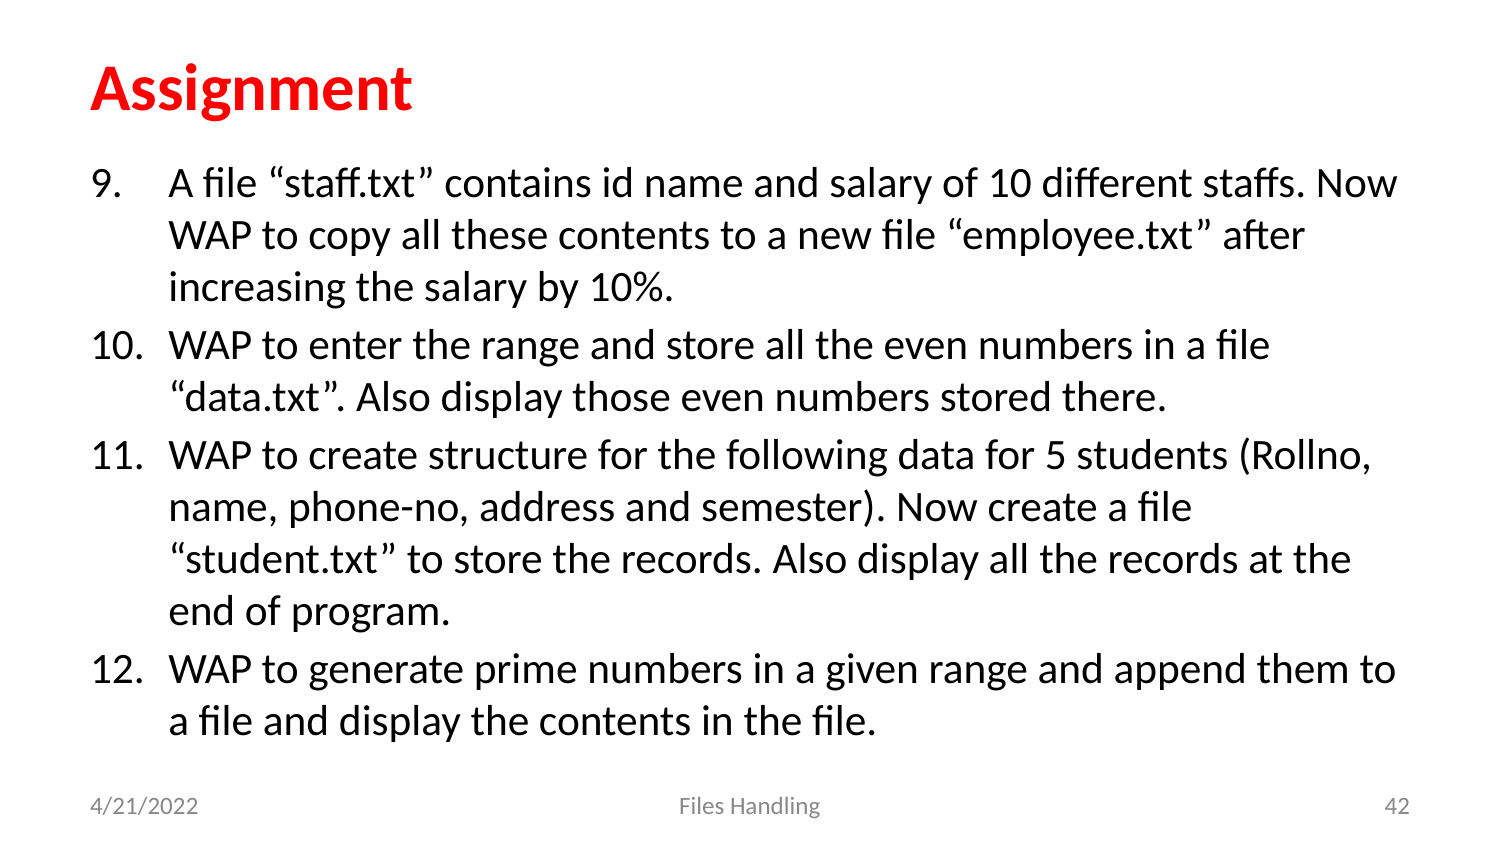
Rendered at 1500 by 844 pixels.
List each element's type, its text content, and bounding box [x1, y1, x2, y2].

footer Files Handling [512, 782, 988, 827]
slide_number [75, 782, 425, 827]
slide_number ‹#› [1074, 782, 1425, 827]
list A file “staff.txt” contains id name and salary of 10 different staffs. Now WAP to copy all these contents to a new file “employee.txt” after increasing the salary by 10%. WAP to enter the range and store all the even numbers in a file “data.txt”. Also display those even numbers stored there. WAP to create structure for the following data for 5 students (Rollno, name, phone-no, address and semester). Now create a file “student.txt” to store the records. Also display all the records at the end of program. WAP to generate prime numbers in a given range and append them to a file and display the contents in the file. [75, 146, 1425, 754]
title Assignment [75, 33, 1425, 135]
